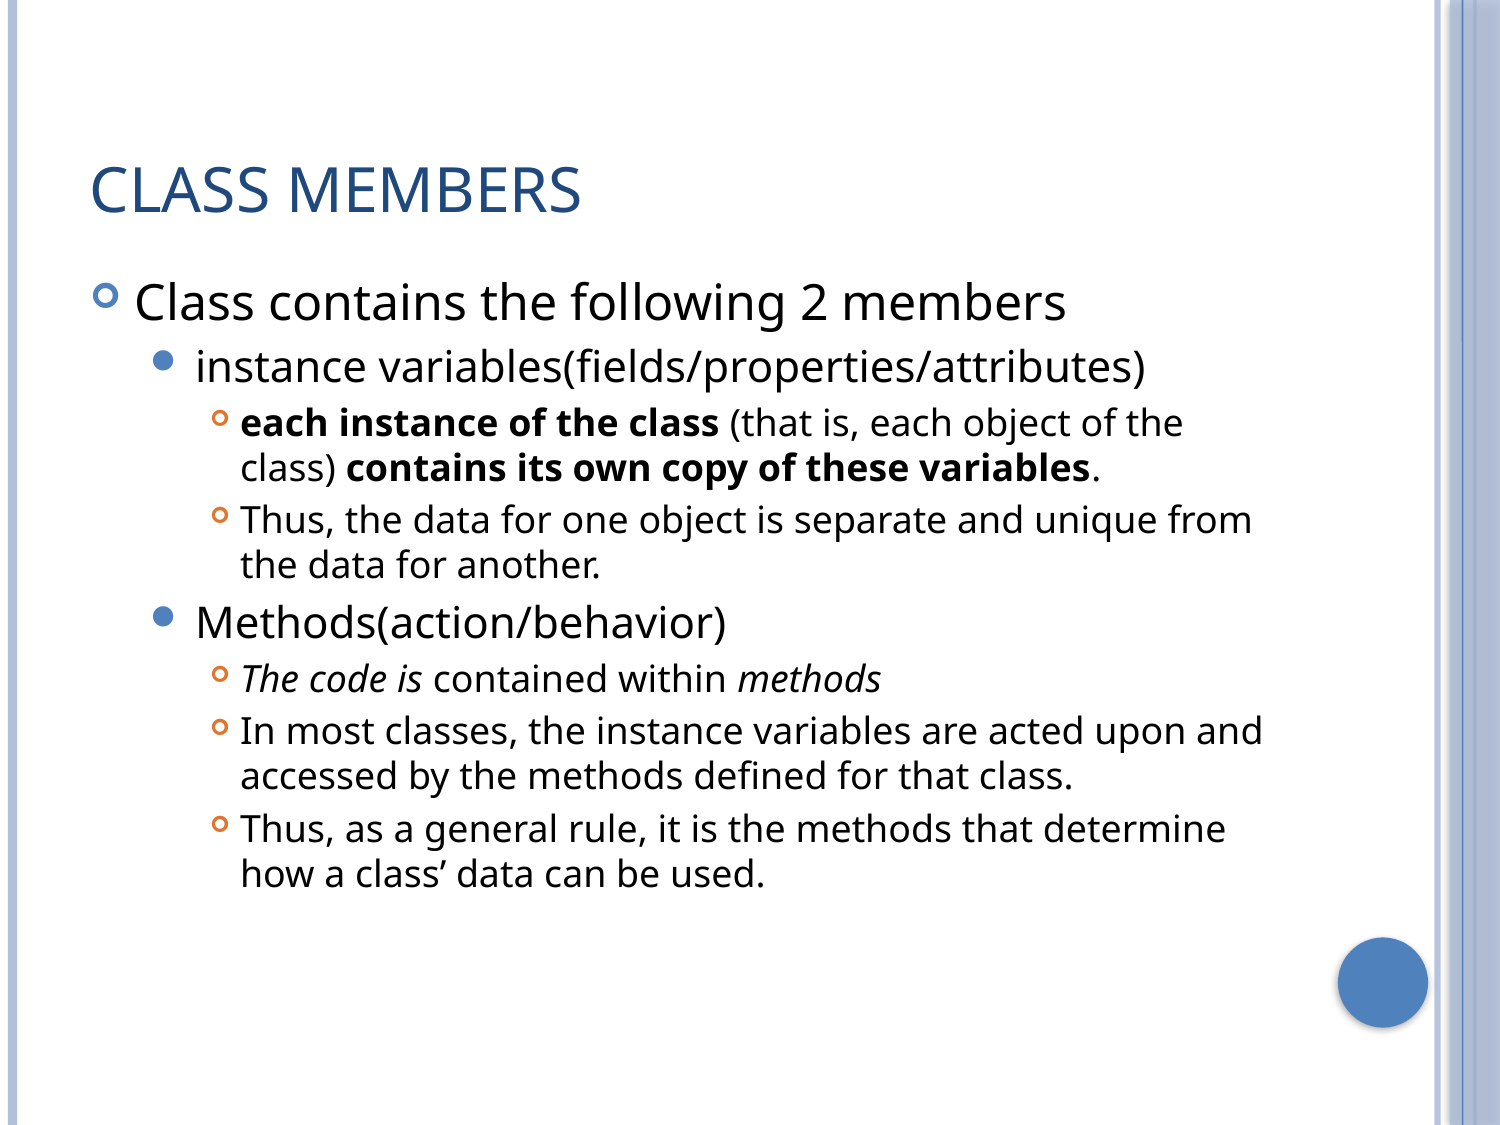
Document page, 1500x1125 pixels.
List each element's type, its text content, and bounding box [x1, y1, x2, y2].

list Class contains the following 2 members instance variables(fields/properties/attributes) each instance of the class (that is, each object of the class) contains its own copy of these variables. Thus, the data for one object is separate and unique from the data for another. Methods(action/behavior) The code is contained within methods In most classes, the instance variables are acted upon and accessed by the methods defined for that class. Thus, as a general rule, it is the methods that determine how a class’ data can be used. [75, 262, 1300, 1062]
title Class Members [75, 45, 1300, 233]
